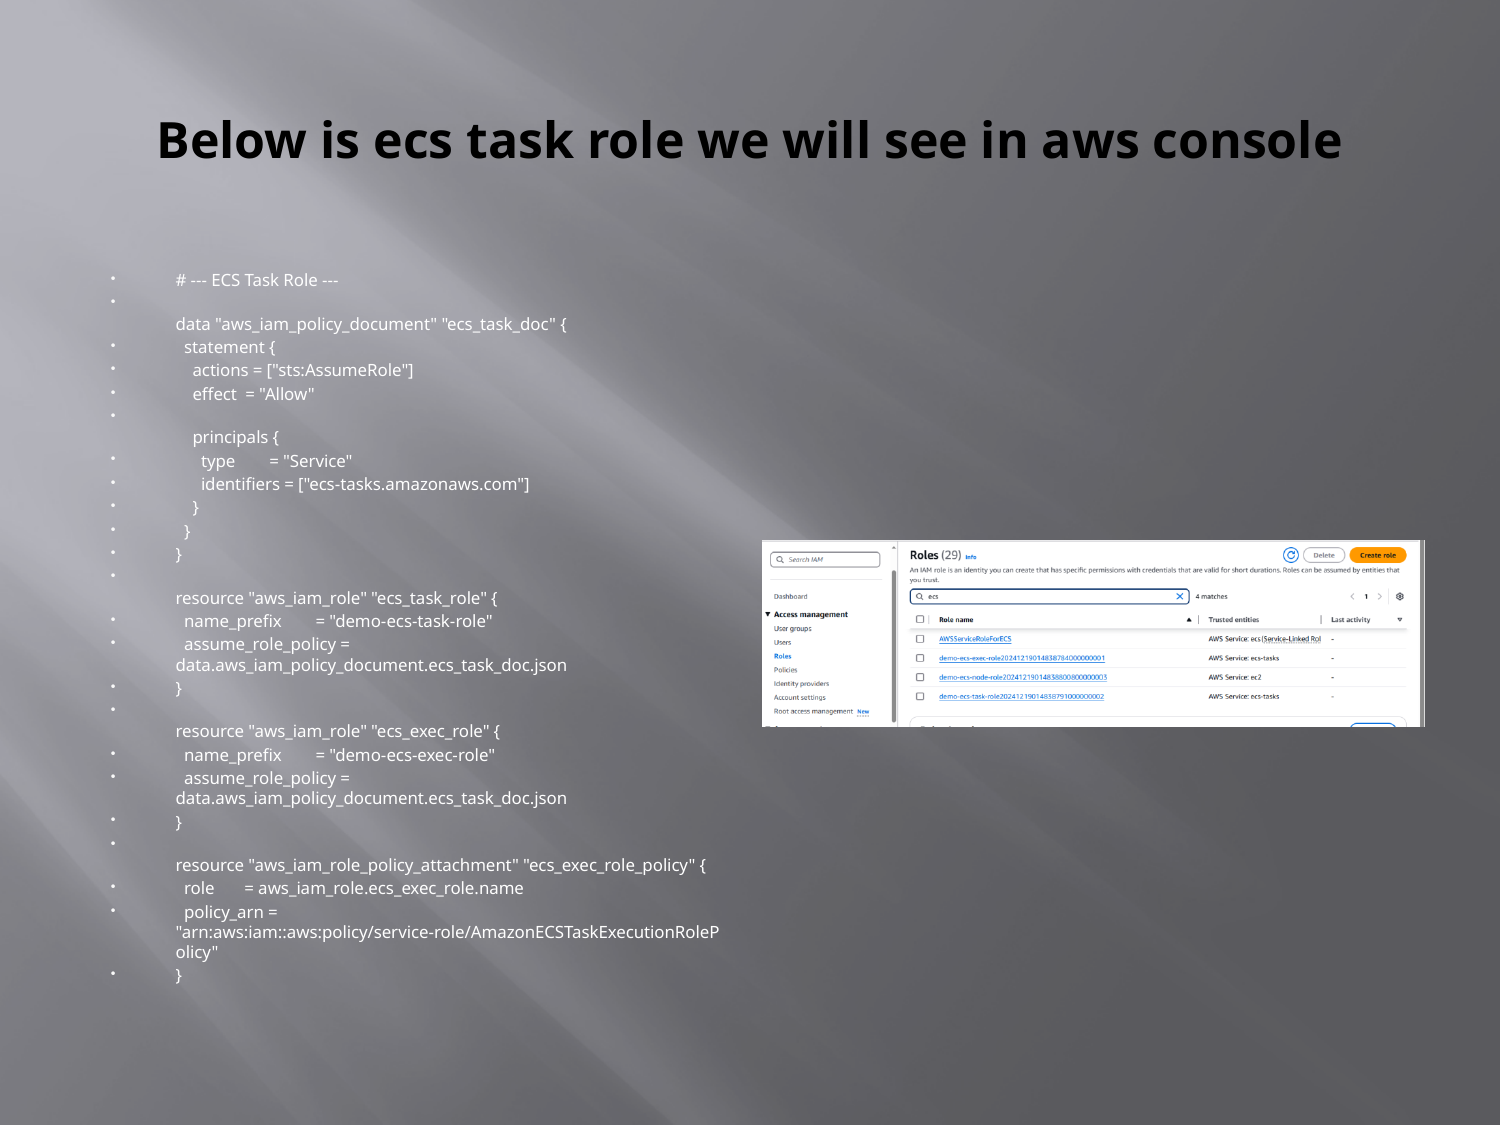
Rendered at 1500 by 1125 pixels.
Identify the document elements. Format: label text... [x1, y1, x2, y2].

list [762, 540, 1426, 727]
list # --- ECS Task Role --- data "aws_iam_policy_document" "ecs_task_doc" { statement { actions = ["sts:AssumeRole"] effect = "Allow" principals { type = "Service" identifiers = ["ecs-tasks.amazonaws.com"] } } } resource "aws_iam_role" "ecs_task_role" { name_prefix = "demo-ecs-task-role" assume_role_policy = data.aws_iam_policy_document.ecs_task_doc.json } resource "aws_iam_role" "ecs_exec_role" { name_prefix = "demo-ecs-exec-role" assume_role_policy = data.aws_iam_policy_document.ecs_task_doc.json } resource "aws_iam_role_policy_attachment" "ecs_exec_role_policy" { role = aws_iam_role.ecs_exec_role.name policy_arn = "arn:aws:iam::aws:policy/service-role/AmazonECSTaskExecutionRolePolicy" } [75, 262, 738, 1005]
title Below is ecs task role we will see in aws console [75, 45, 1425, 233]
